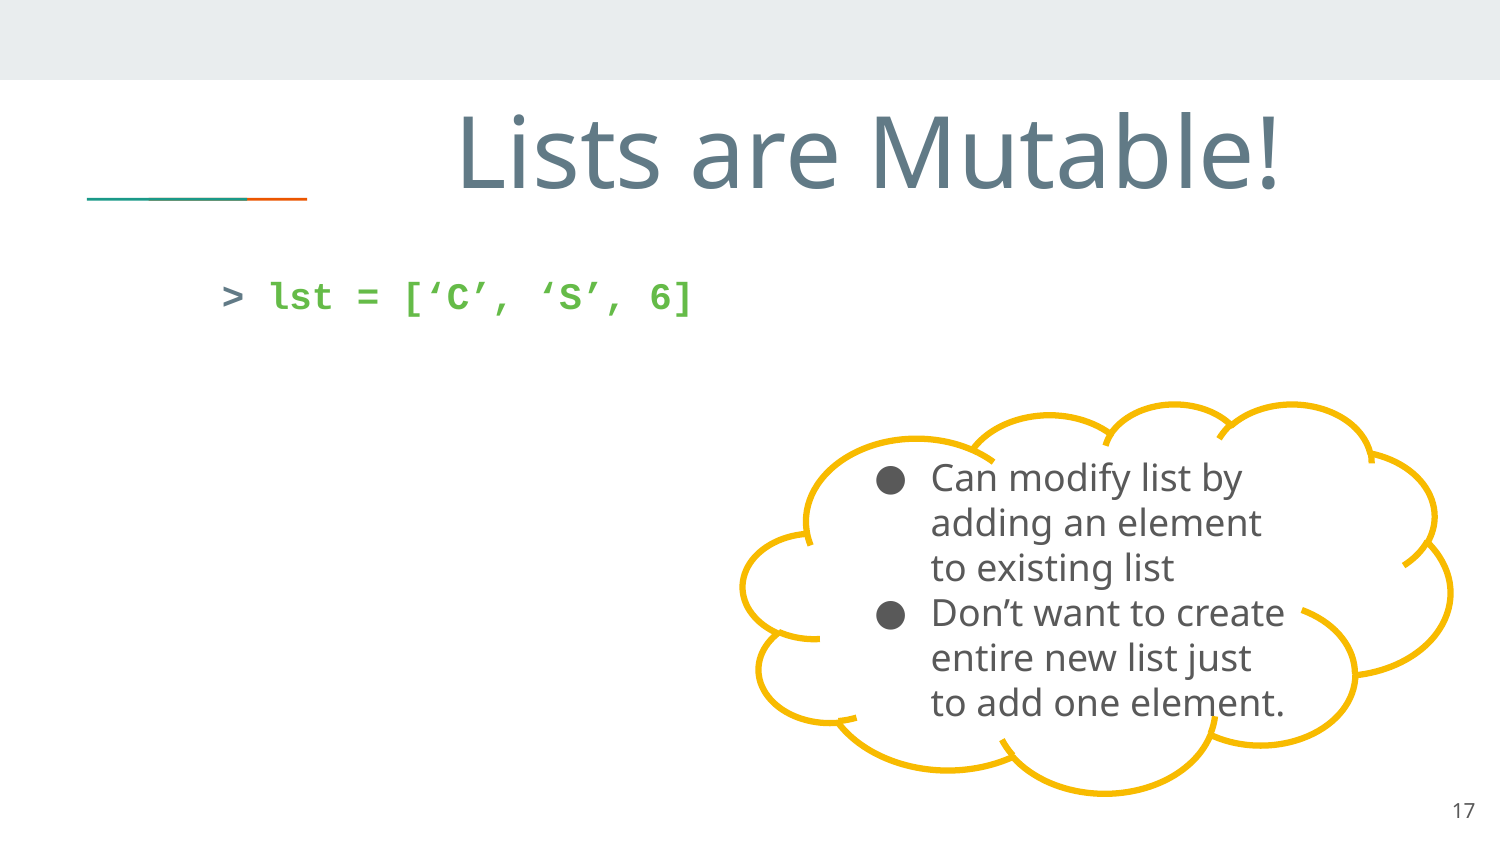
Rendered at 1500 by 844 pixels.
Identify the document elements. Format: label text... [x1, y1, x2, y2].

slide_number 17 [1400, 779, 1491, 844]
title Lists are Mutable! [439, 73, 1305, 179]
list > lst = [‘C’, ‘S’, 6] [206, 256, 1315, 714]
text_box Can modify list by adding an element to existing list Don’t want to create entire new list just to add one element. [742, 404, 1451, 794]
